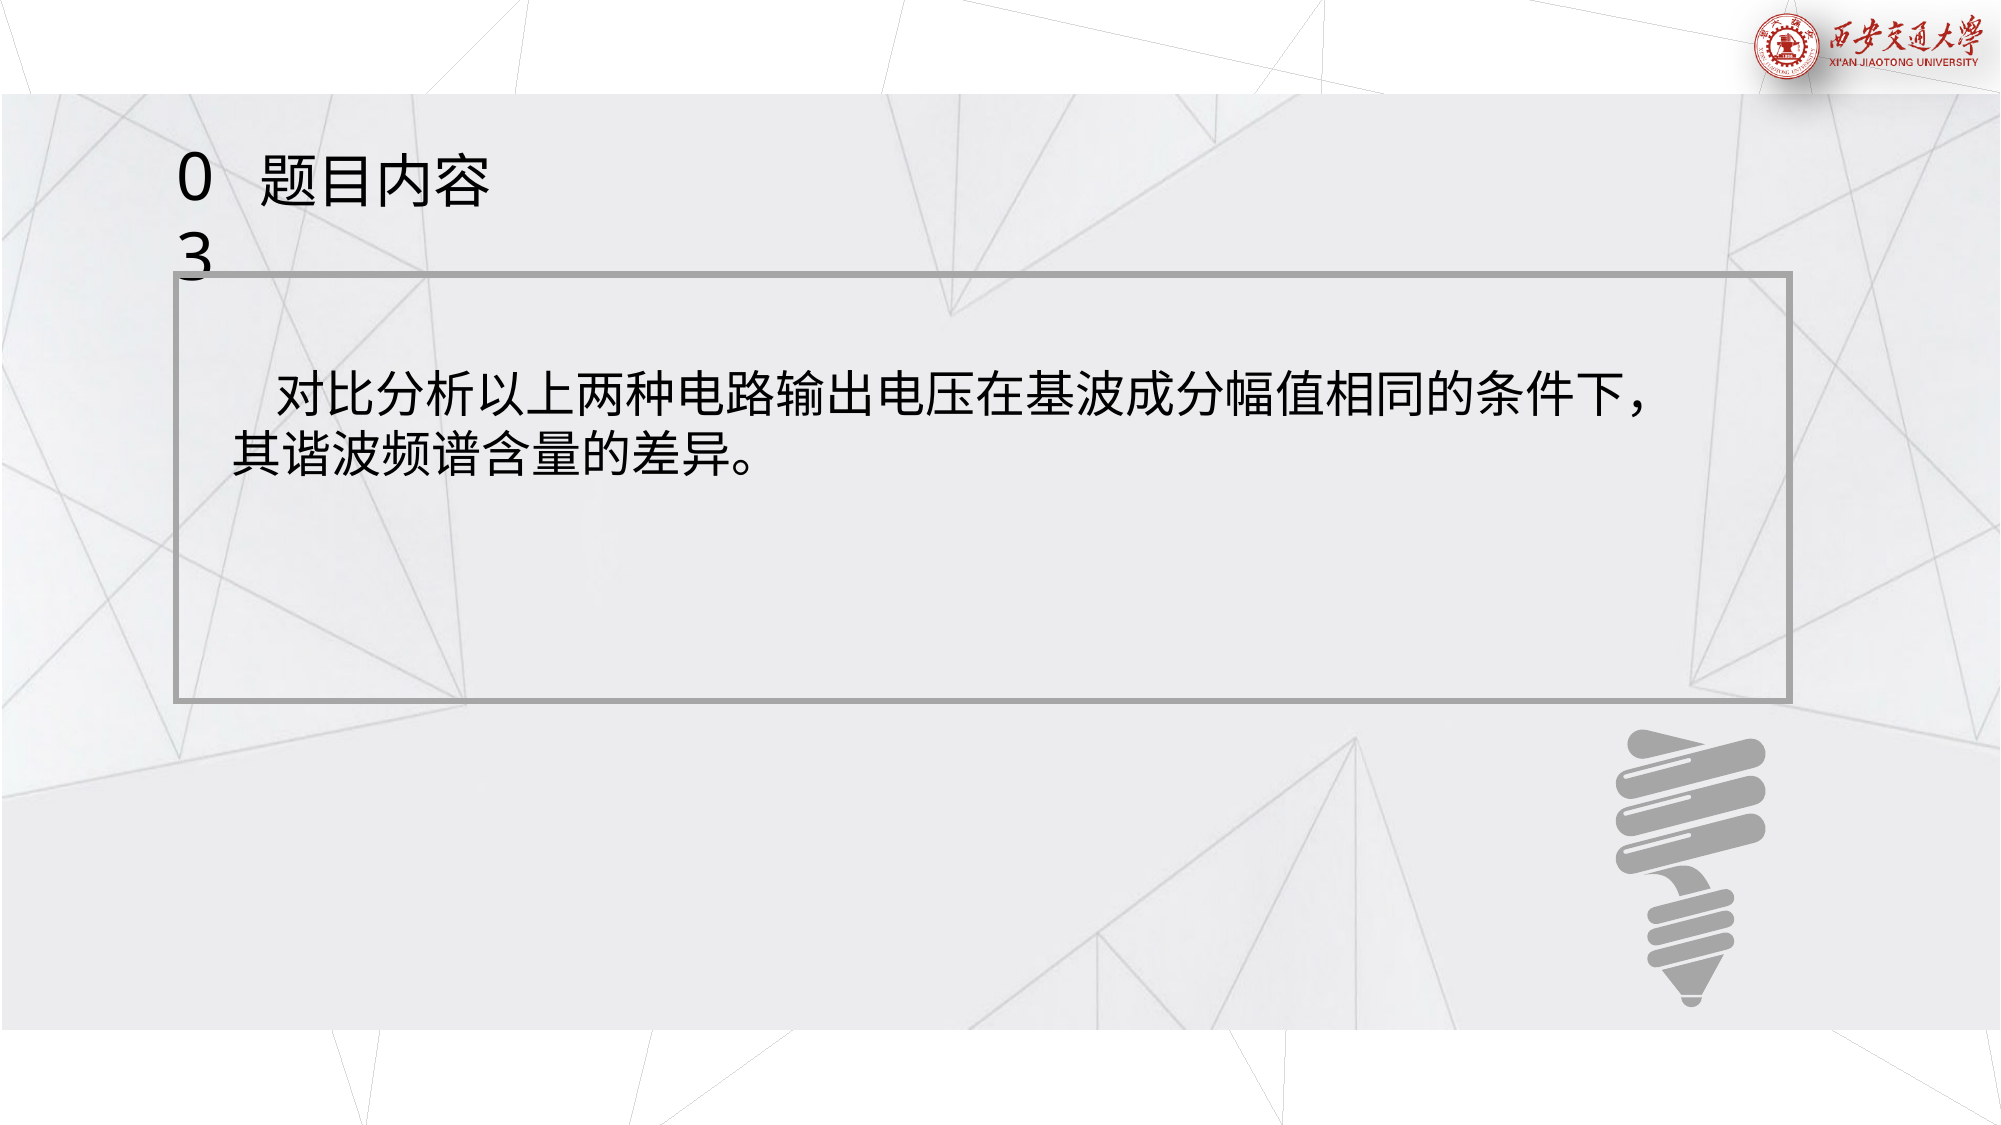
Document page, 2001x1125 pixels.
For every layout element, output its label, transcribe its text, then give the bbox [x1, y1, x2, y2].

picture [2, 0, 2001, 1030]
text_box [176, 274, 1790, 702]
text_box 题目内容 [259, 143, 587, 215]
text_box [1615, 729, 1766, 1008]
text_box 03 [176, 133, 250, 274]
